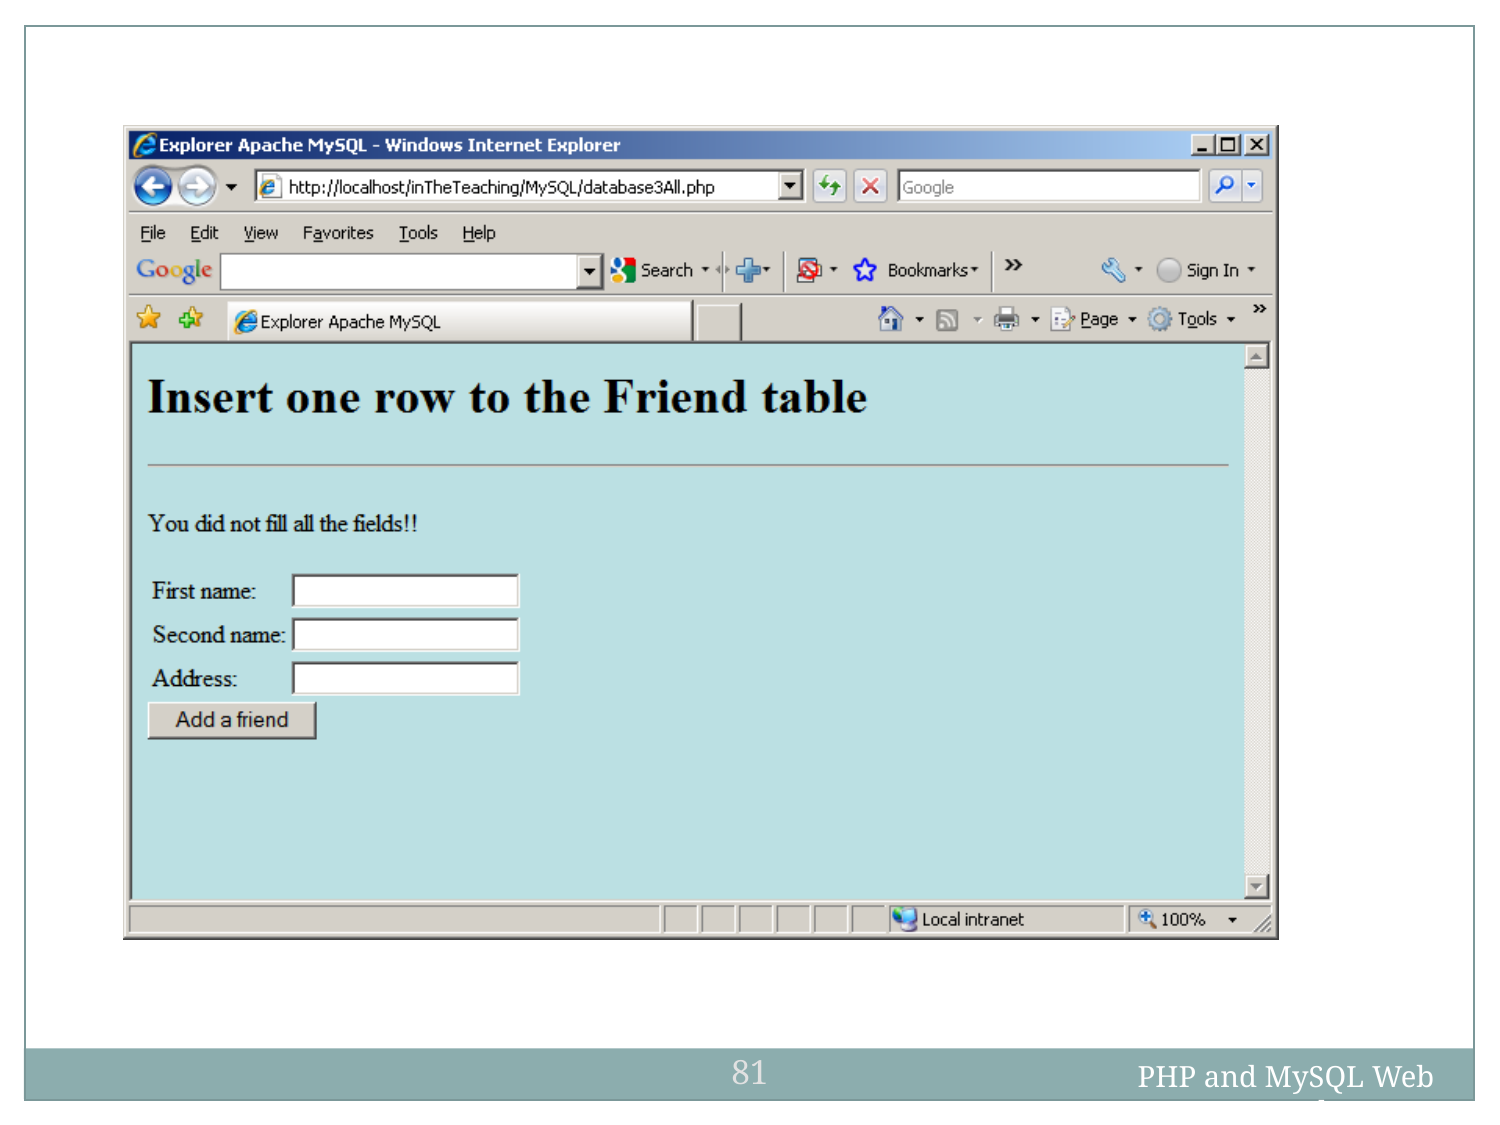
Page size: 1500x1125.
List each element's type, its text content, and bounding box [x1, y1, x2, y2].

picture [123, 125, 1279, 940]
slide_number 81 [699, 1037, 800, 1110]
slide_number PHP and MySQL Web Development [950, 1050, 1450, 1111]
